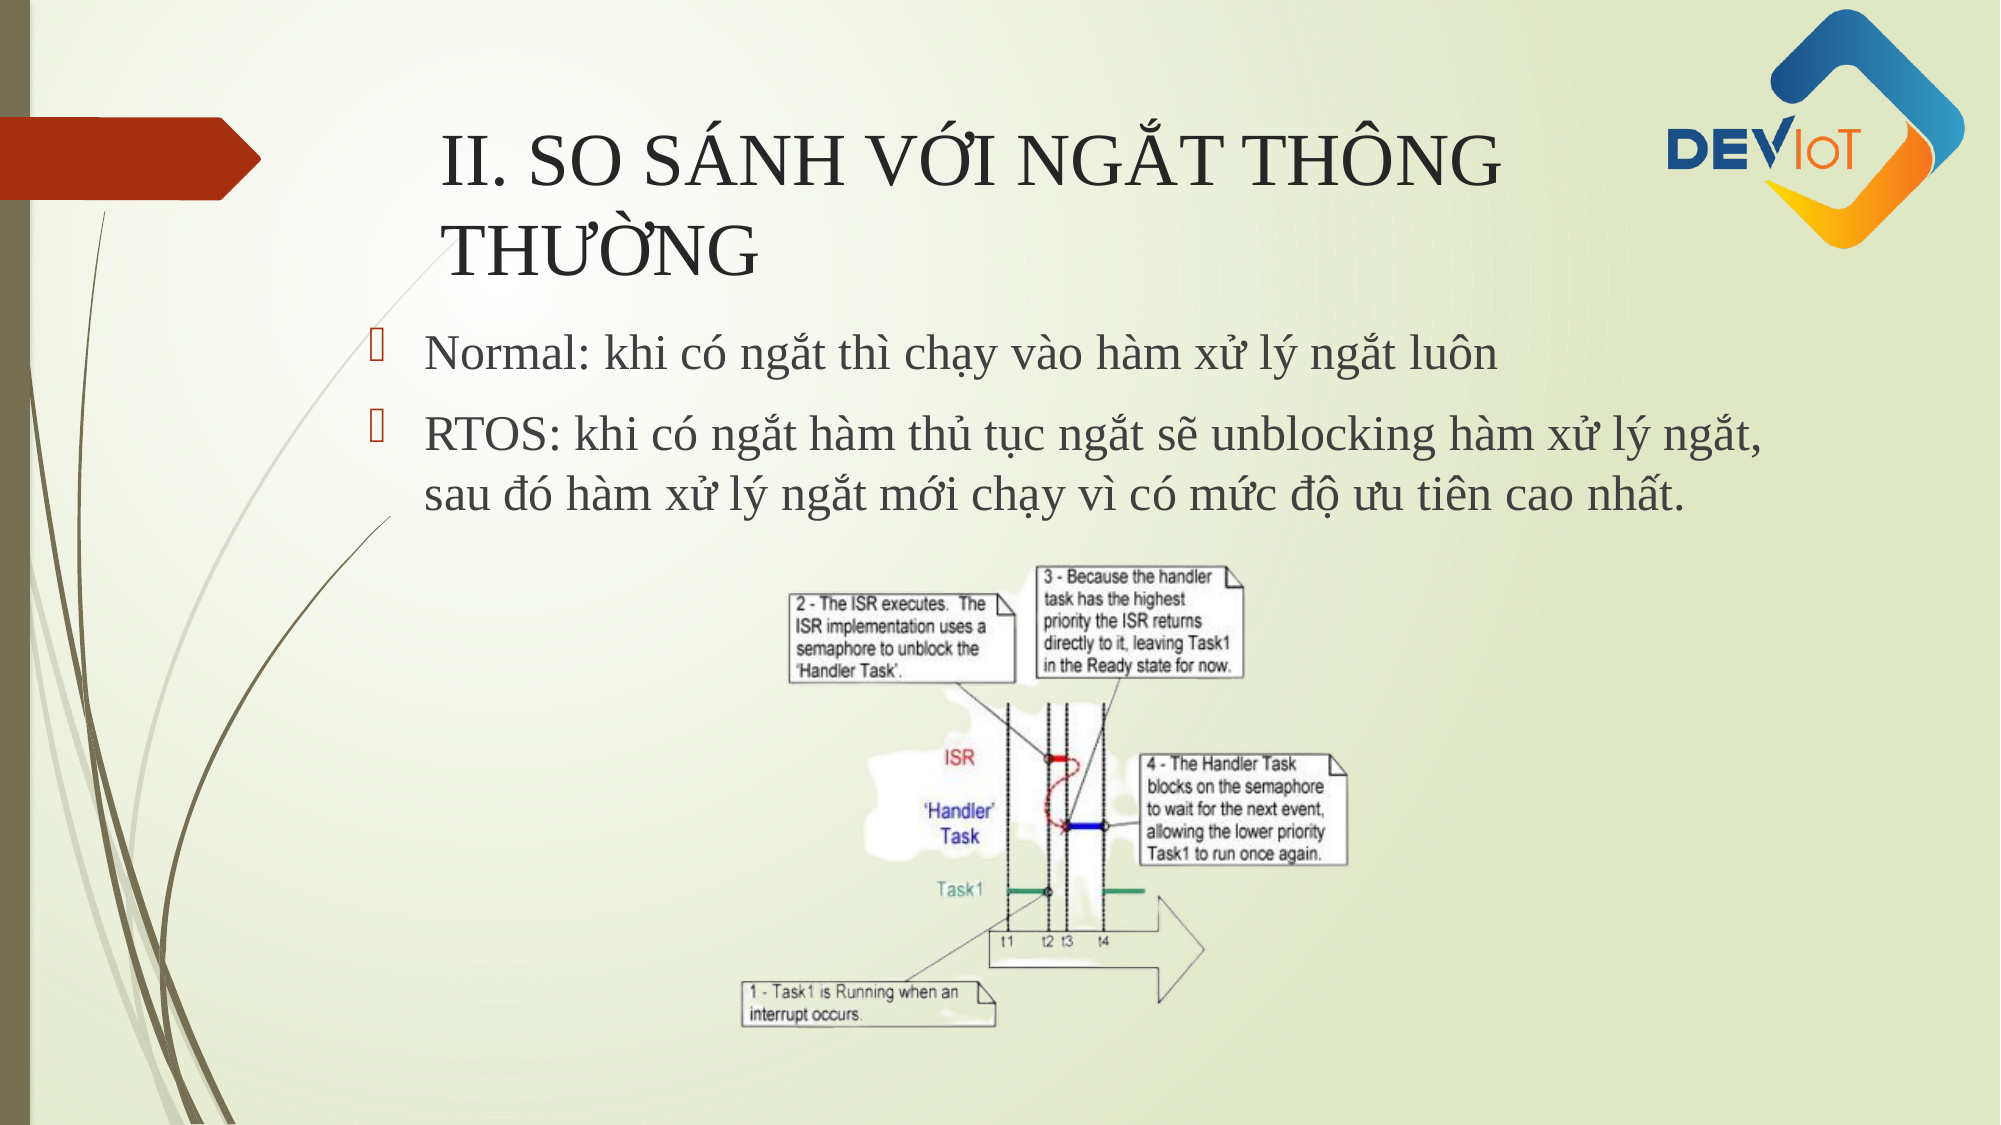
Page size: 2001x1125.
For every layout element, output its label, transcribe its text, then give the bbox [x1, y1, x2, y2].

picture [568, 562, 1551, 1051]
title II. SO SÁNH VỚI NGẮT THÔNG THƯỜNG [425, 102, 1627, 312]
picture [1631, 0, 2000, 313]
list Normal: khi có ngắt thì chạy vào hàm xử lý ngắt luôn RTOS: khi có ngắt hàm thủ tục ngắt sẽ unblocking hàm xử lý ngắt, sau đó hàm xử lý ngắt mới chạy vì có mức độ ưu tiên cao nhất. [353, 312, 1816, 933]
